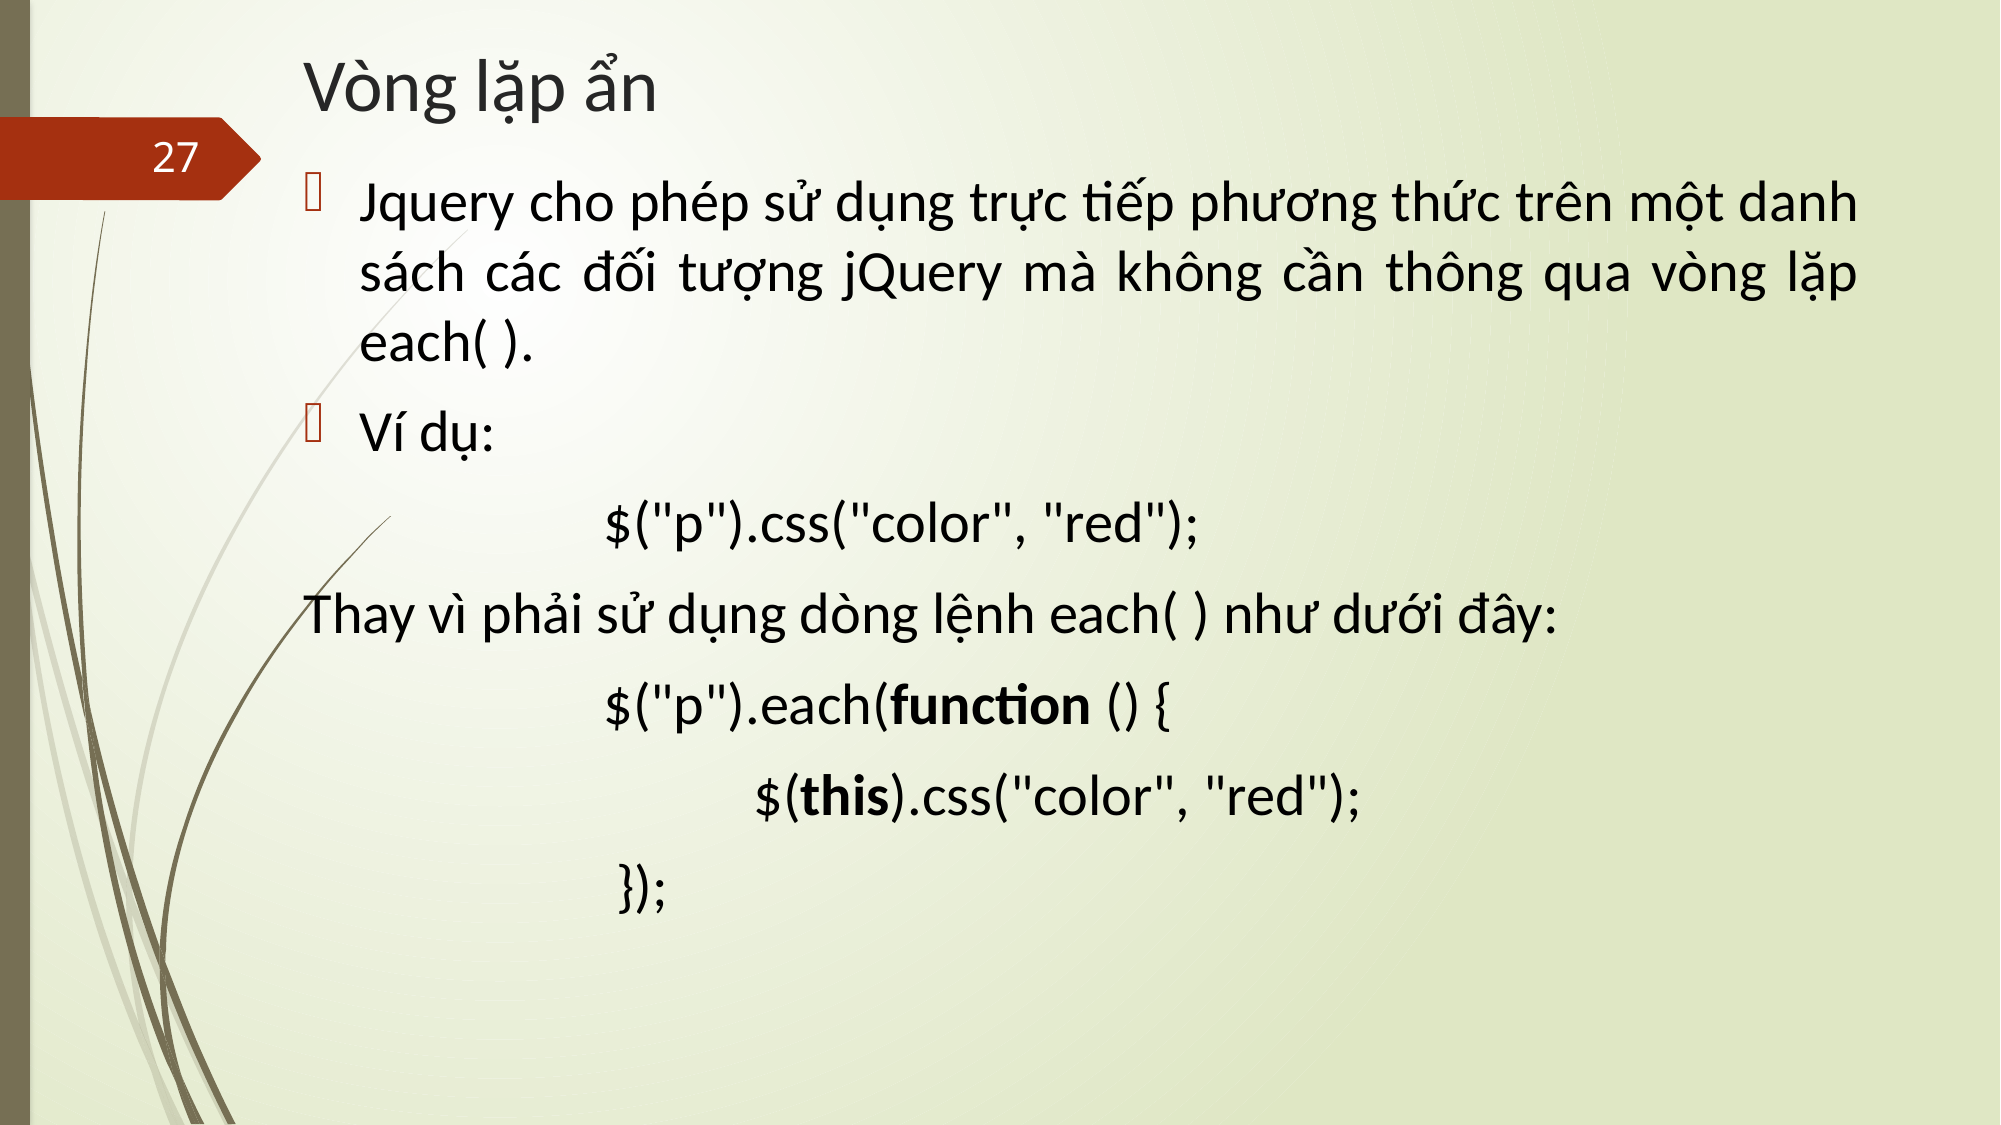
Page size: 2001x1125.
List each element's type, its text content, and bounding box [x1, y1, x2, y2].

title Vòng lặp ẩn [288, 28, 1751, 155]
list Jquery cho phép sử dụng trực tiếp phương thức trên một danh sách các đối tượng jQuery mà không cần thông qua vòng lặp each( ). Ví dụ: $("p").css("color", "red"); Thay vì phải sử dụng dòng lệnh each( ) như dưới đây: $("p").each(function () { $(this).css("color", "red"); }); [288, 155, 1874, 954]
slide_number 27 [87, 129, 216, 190]
